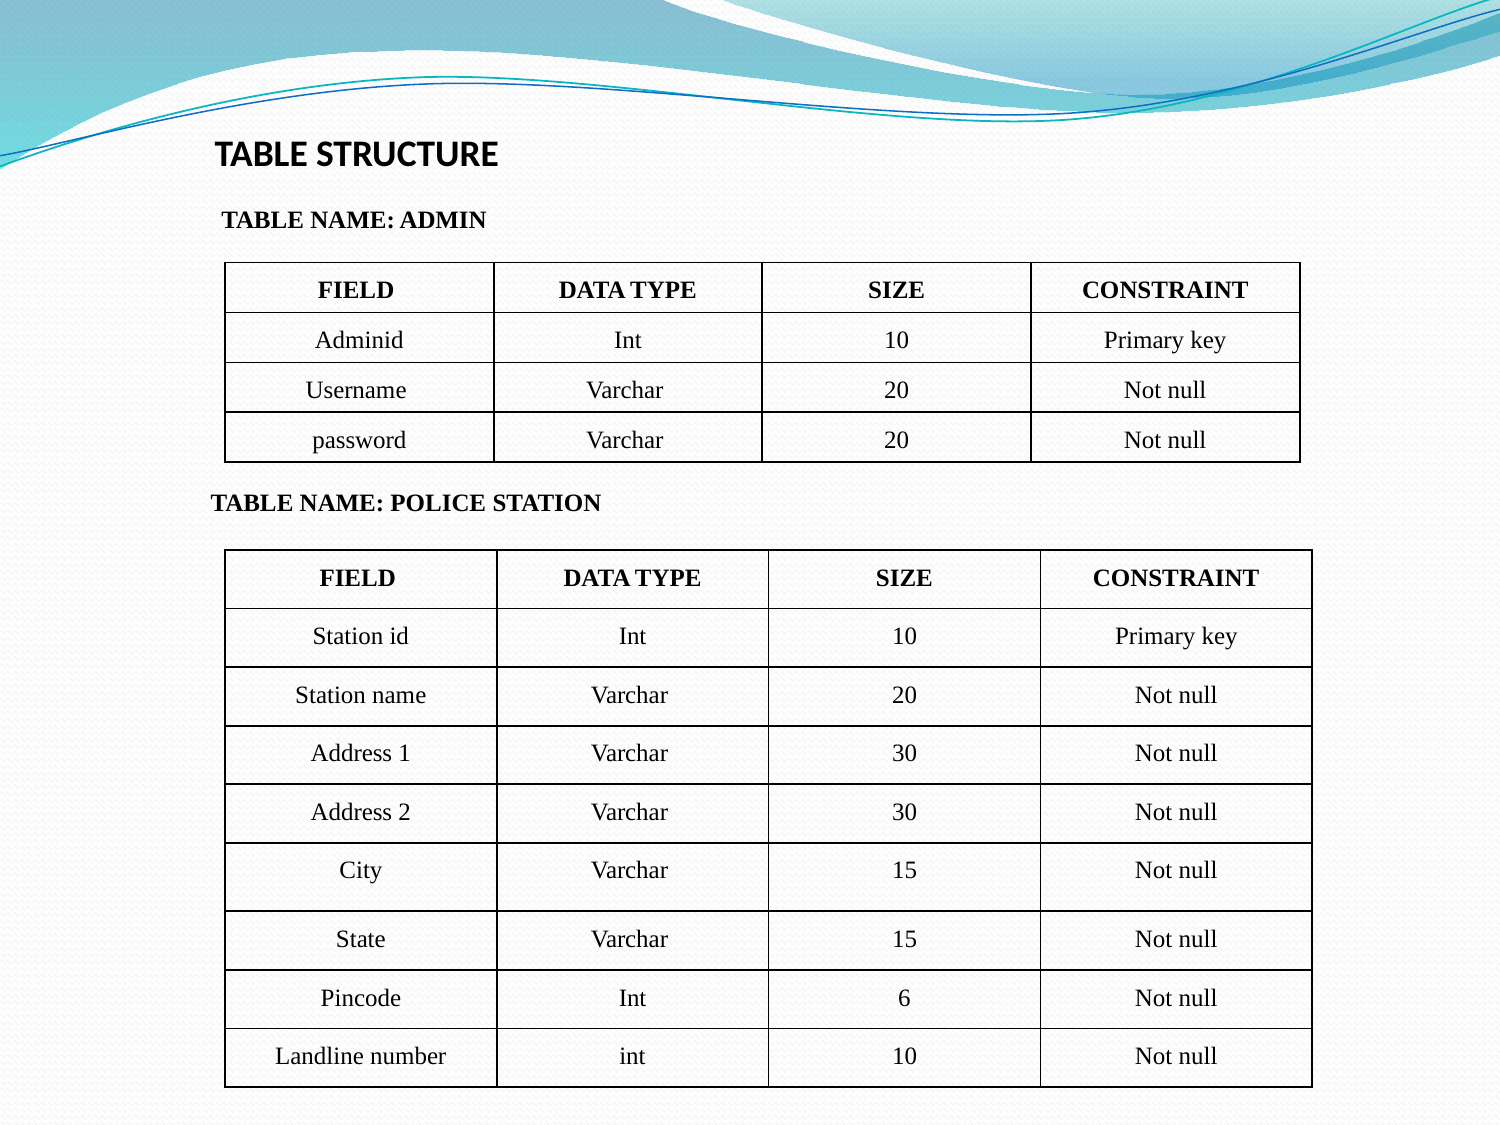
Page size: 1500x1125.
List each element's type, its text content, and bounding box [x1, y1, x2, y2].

table_cell Not null [1041, 1029, 1311, 1086]
table_cell Varchar [498, 844, 768, 910]
table_cell 15 [769, 844, 1040, 910]
table_cell Primary key [1041, 609, 1311, 666]
table_header DATA TYPE [495, 263, 761, 312]
table_cell Int [495, 313, 761, 362]
table_cell Varchar [618, 413, 761, 461]
table_cell 30 [769, 727, 1040, 783]
table_cell Varchar [498, 727, 768, 783]
table_header SIZE [769, 551, 1040, 608]
table_cell Not null [1041, 844, 1311, 910]
table_cell Not null [1041, 785, 1311, 842]
table_cell Address 2 [226, 785, 496, 842]
table_cell Adminid [226, 313, 493, 362]
table_cell 20 [763, 413, 1030, 461]
table_cell Primary key [1032, 313, 1299, 362]
table_cell Not null [1041, 971, 1311, 1028]
table_cell Pincode [226, 971, 496, 1028]
table_cell Varchar [498, 785, 768, 842]
table_header DATA TYPE [618, 551, 768, 608]
table_cell Int [498, 971, 768, 1028]
table_cell Not null [1041, 912, 1311, 969]
table_cell 30 [769, 785, 1040, 842]
table_header CONSTRAINT [1041, 551, 1311, 608]
text_box TABLE STRUCTURE TABLE NAME: ADMIN [12, 1, 515, 287]
table_cell 10 [763, 313, 1030, 362]
table_header SIZE [763, 263, 1030, 312]
table_header CONSTRAINT [1032, 263, 1299, 312]
table_cell Address 1 [226, 727, 496, 783]
table_cell Landline number [226, 1029, 496, 1086]
table_cell Varchar [495, 363, 761, 411]
table_header FIELD [226, 287, 493, 312]
table_cell City [226, 844, 496, 910]
table_cell Username [226, 363, 493, 388]
table_cell Not null [1032, 363, 1299, 411]
table_cell State [226, 912, 496, 969]
table_cell Station name [226, 668, 496, 725]
table_cell Not null [1041, 668, 1311, 725]
text_box TABLE NAME: POLICE STATION [83, 388, 618, 614]
table_cell Varchar [498, 912, 768, 969]
table_cell 10 [769, 1029, 1040, 1086]
table_cell Not null [1041, 727, 1311, 783]
table_cell 6 [769, 971, 1040, 1028]
table_cell 20 [769, 668, 1040, 725]
table_cell Varchar [498, 668, 768, 725]
table_cell Not null [1032, 413, 1299, 461]
table_cell int [498, 1029, 768, 1086]
table_cell Int [498, 609, 768, 666]
table_cell 10 [769, 609, 1040, 666]
table_cell 20 [763, 363, 1030, 411]
table_cell Station id [226, 614, 496, 666]
table_cell 15 [769, 912, 1040, 969]
